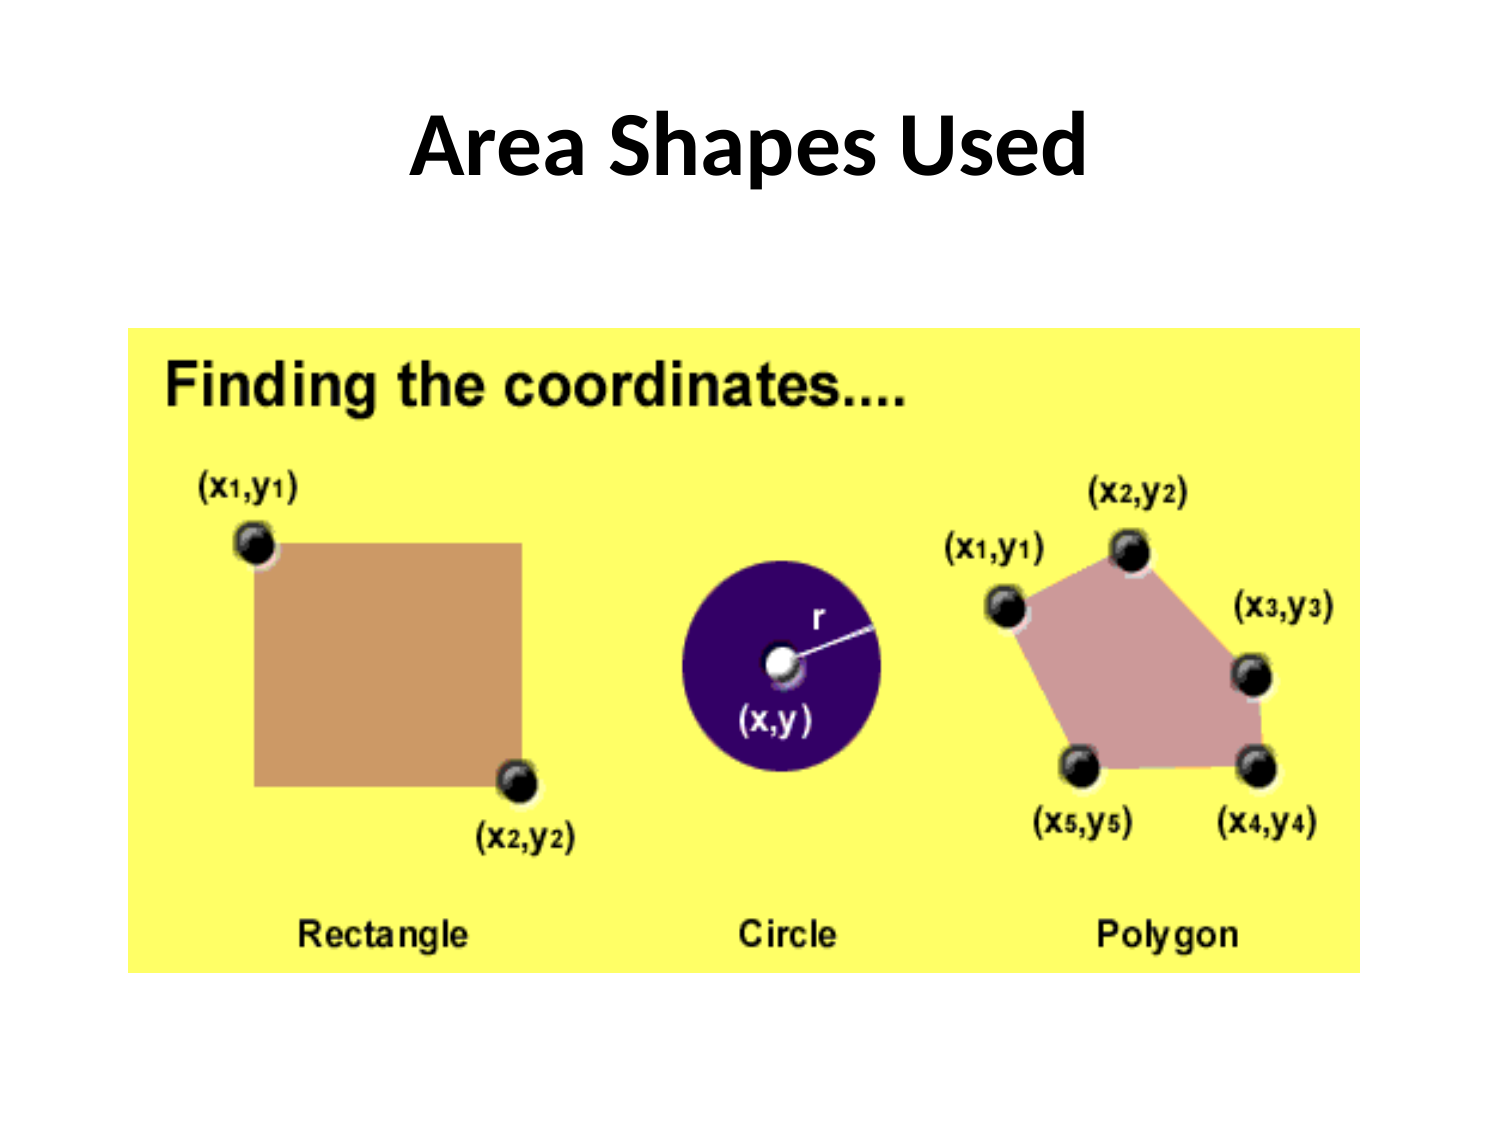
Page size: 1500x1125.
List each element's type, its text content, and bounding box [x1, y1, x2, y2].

title Area Shapes Used [75, 45, 1425, 233]
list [128, 327, 1360, 973]
